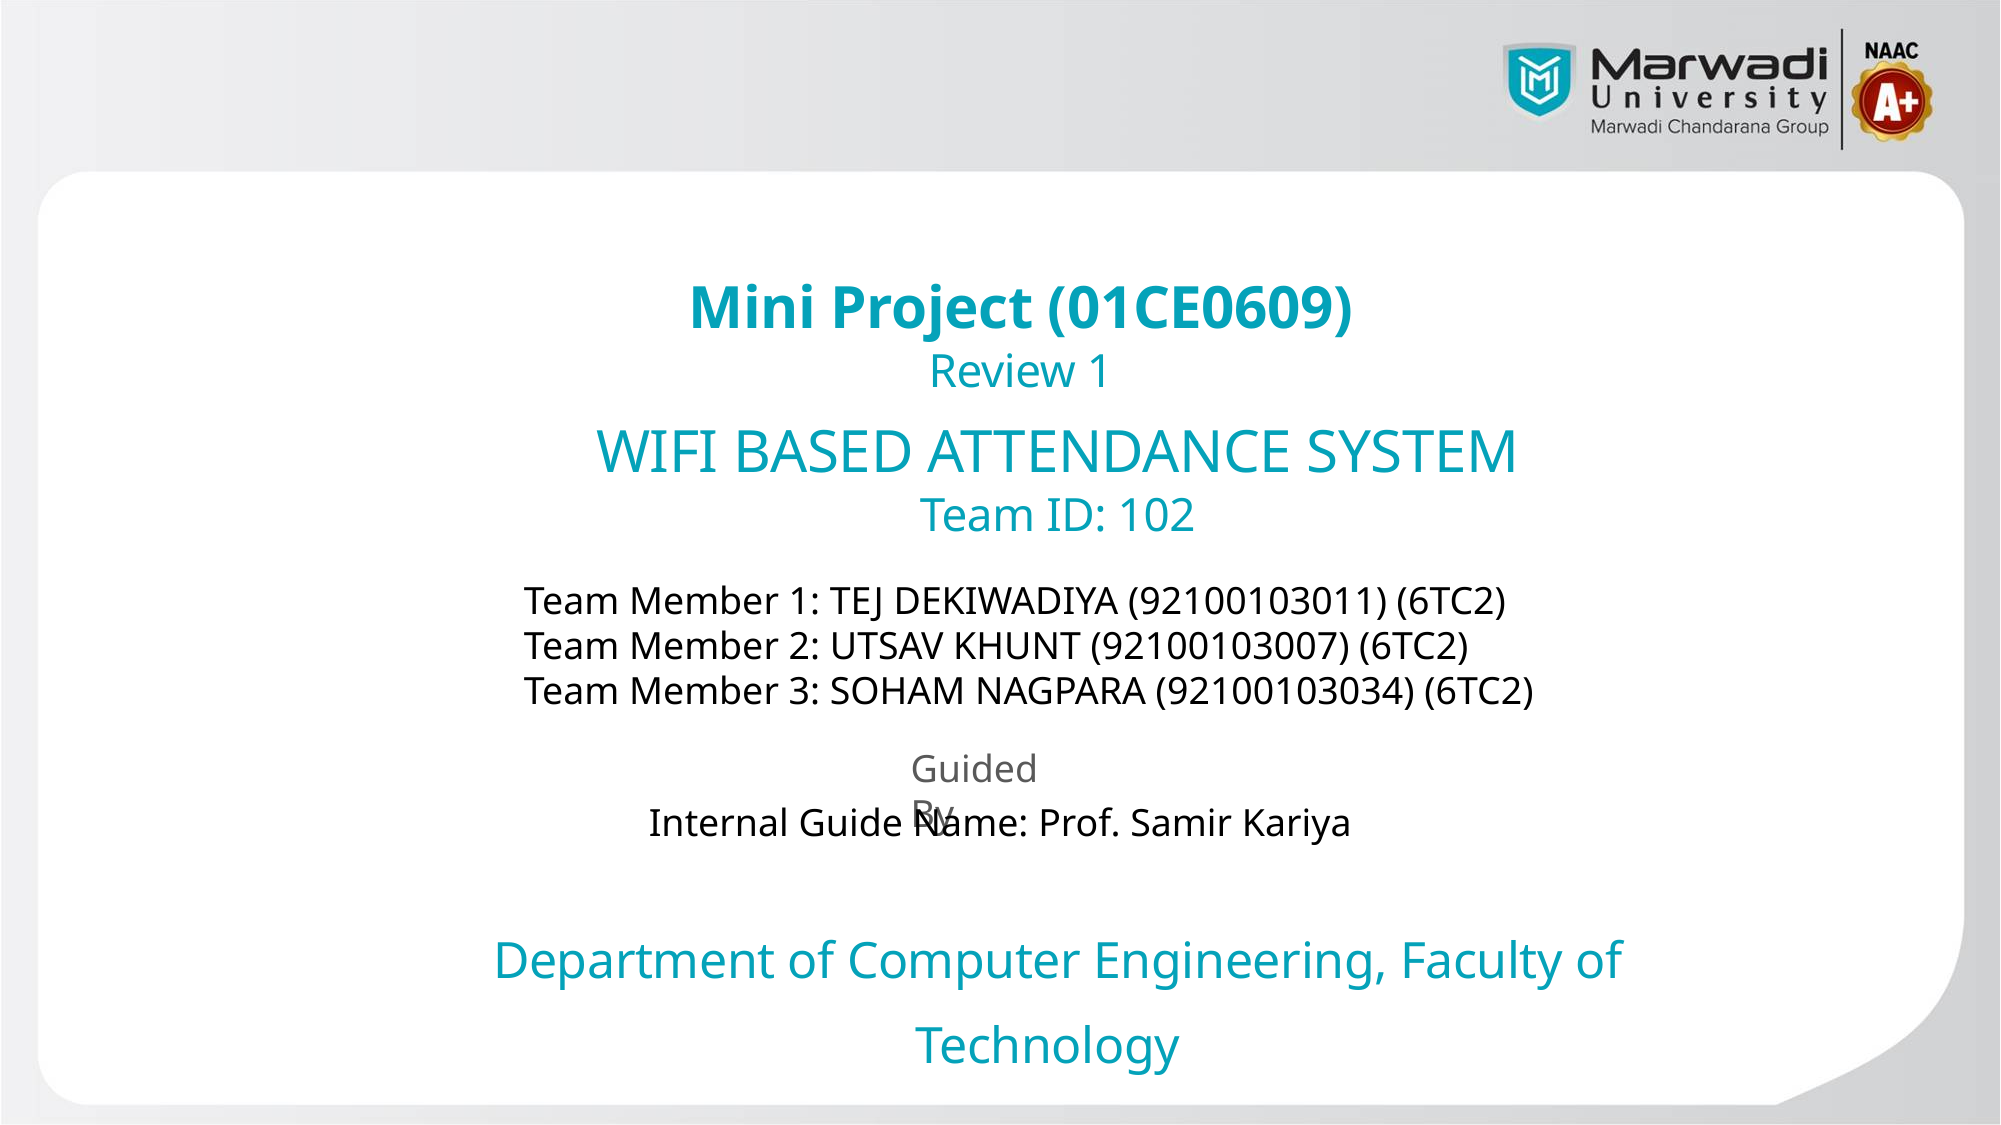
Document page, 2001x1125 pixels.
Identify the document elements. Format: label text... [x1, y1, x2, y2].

text_box Mini Project (01CE0609) Review 1 [486, 267, 1554, 397]
text_box Internal Guide Name: Prof. Samir Kariya [633, 783, 1407, 859]
text_box Department of Computer Engineering, Faculty of Technology [376, 926, 1738, 1079]
text_box Guided By [895, 729, 1105, 783]
text_box Team Member 1: TEJ DEKIWADIYA (92100103011) (6TC2) Team Member 2: UTSAV KHUNT (92100103007) (6TC2) Team Member 3: SOHAM NAGPARA (92100103034) (6TC2) [508, 562, 1605, 728]
picture [0, 0, 2001, 1125]
text_box WIFI BASED ATTENDANCE SYSTEM Team ID: 102 [466, 411, 1647, 541]
